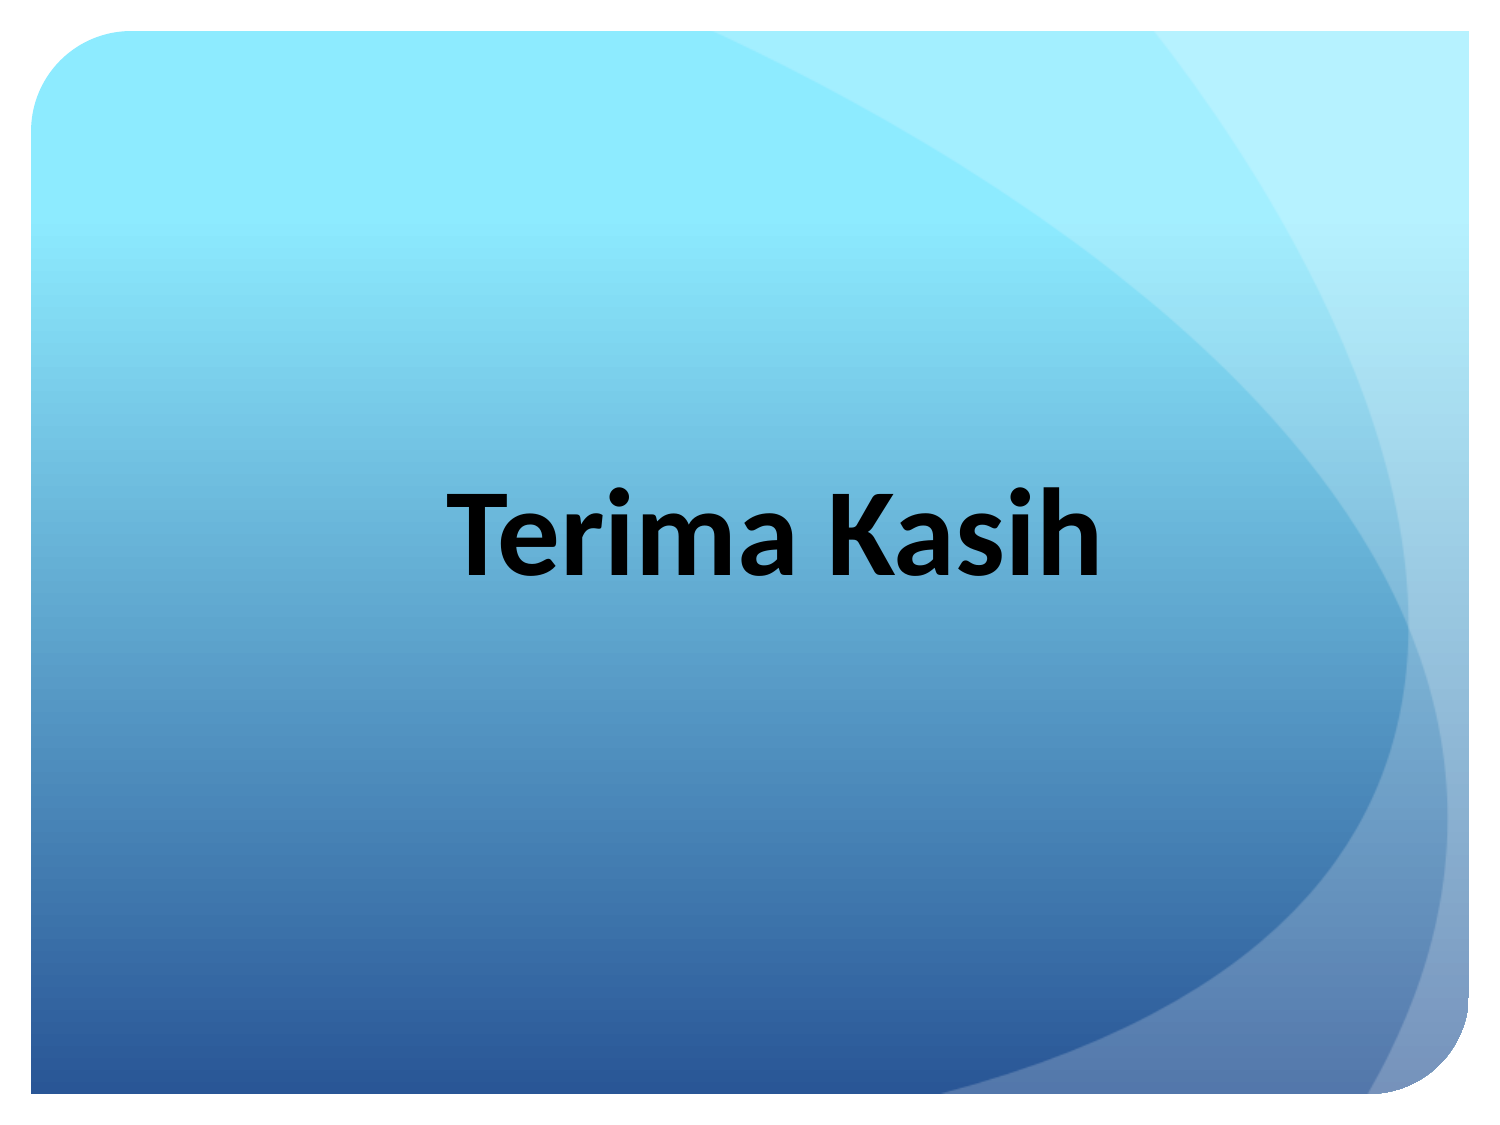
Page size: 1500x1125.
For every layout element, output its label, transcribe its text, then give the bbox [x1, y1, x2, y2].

title Terima Kasih [337, 412, 1213, 638]
picture [24, 30, 1473, 1094]
